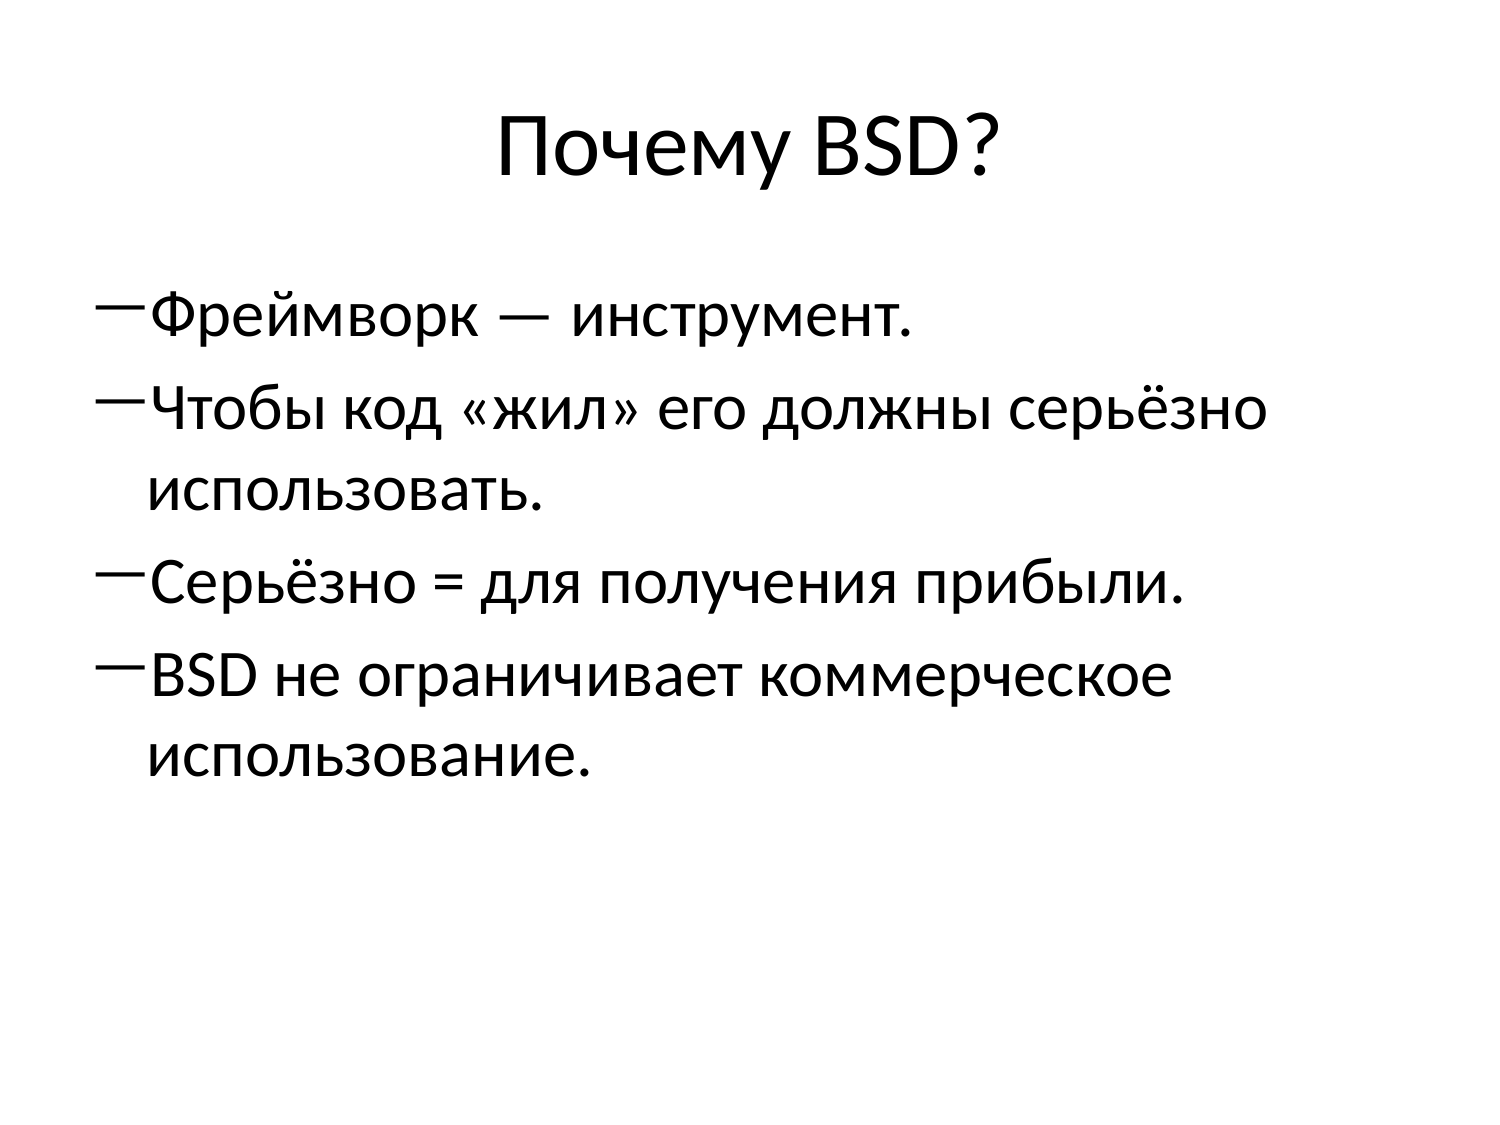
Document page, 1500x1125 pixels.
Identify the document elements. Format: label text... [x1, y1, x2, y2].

list Фреймворк — инструмент. Чтобы код «жил» его должны серьёзно использовать. Серьёзно = для получения прибыли. BSD не ограничивает коммерческое использование. [75, 262, 1425, 1005]
title Почему BSD? [75, 45, 1425, 233]
